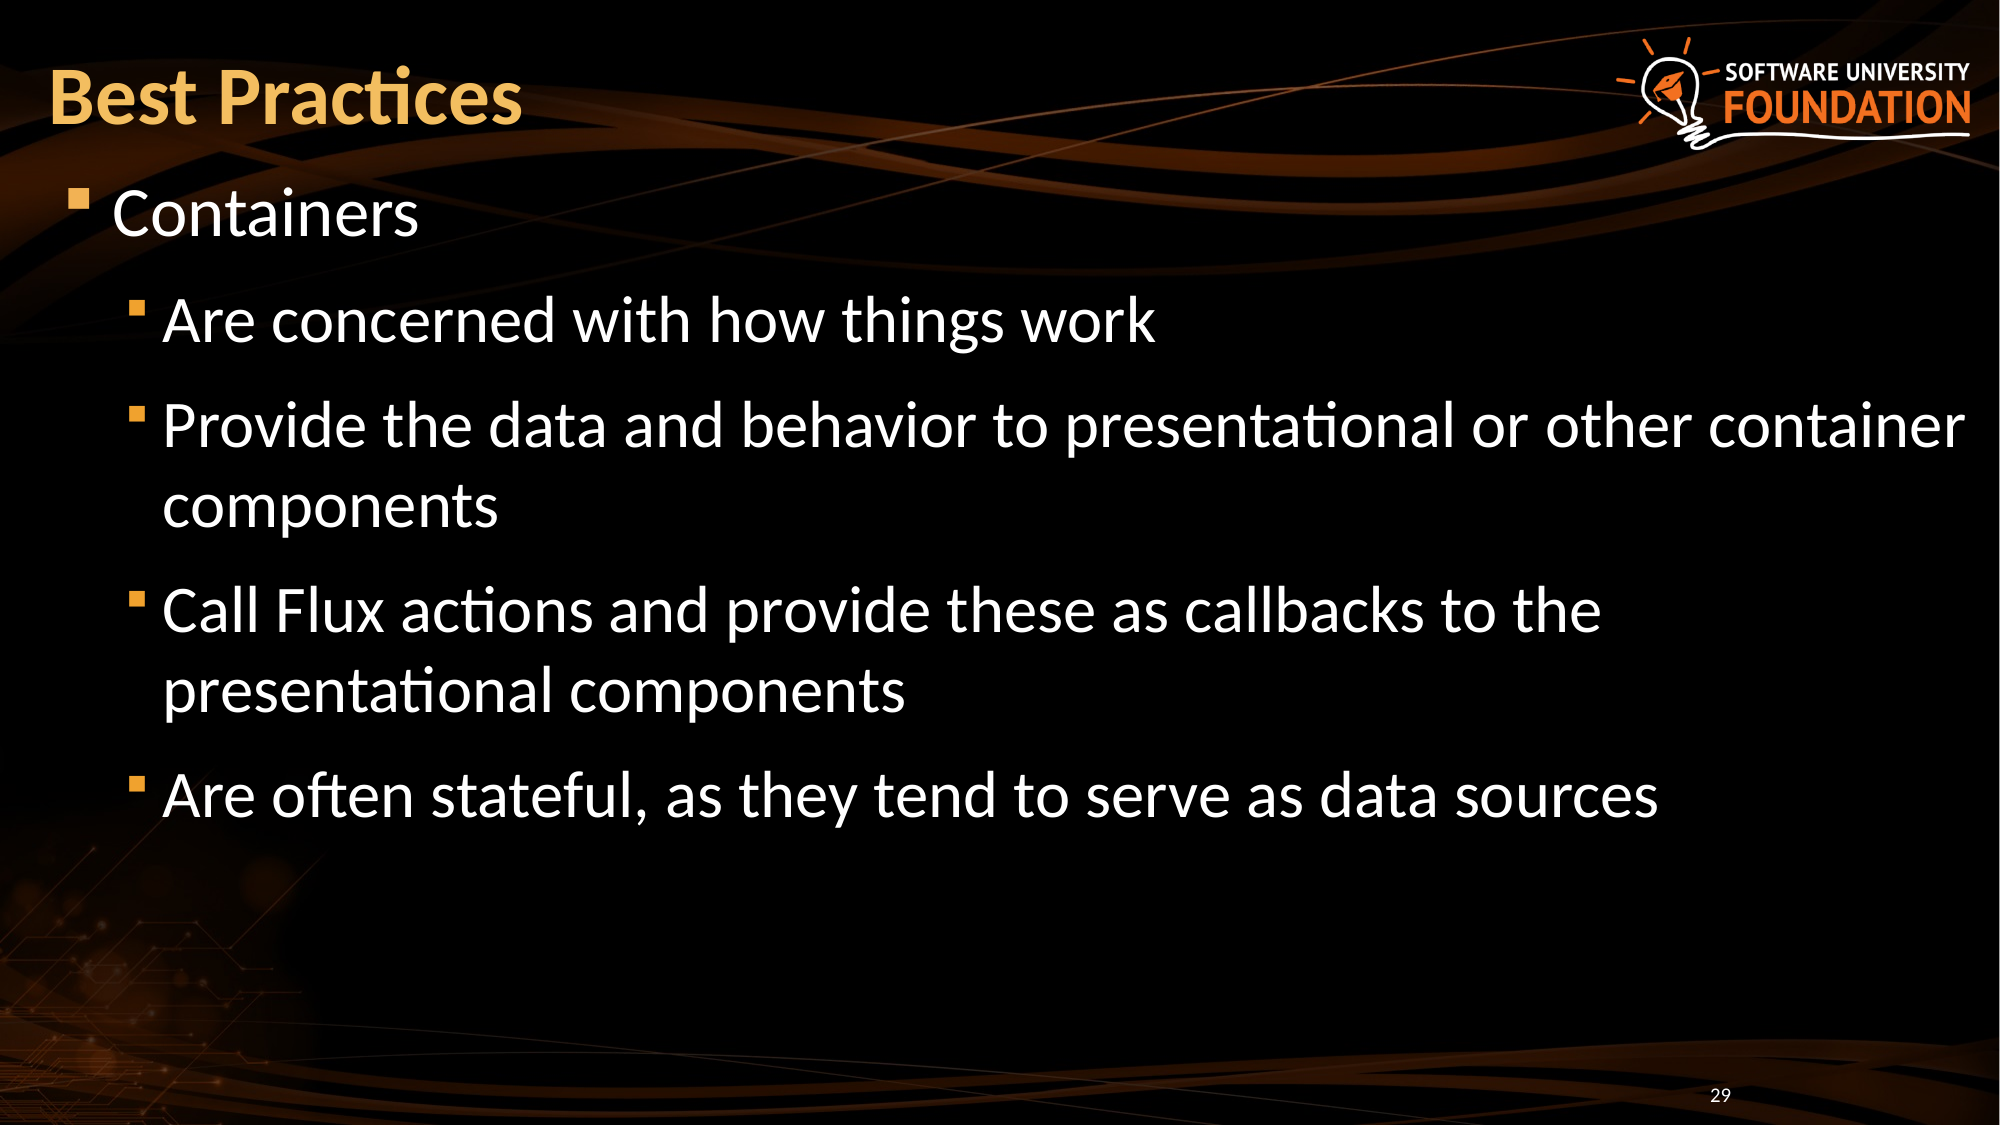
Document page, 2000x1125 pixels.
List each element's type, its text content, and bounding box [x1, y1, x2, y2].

picture [0, 0, 2000, 1125]
list Containers Are concerned with how things work Provide the data and behavior to presentational or other container components Call Flux actions and provide these as callbacks to the presentational components Are often stateful, as they tend to serve as data sources [45, 159, 1995, 1085]
slide_number 29 [1662, 1074, 1738, 1113]
title Best Practices [30, 6, 1602, 189]
